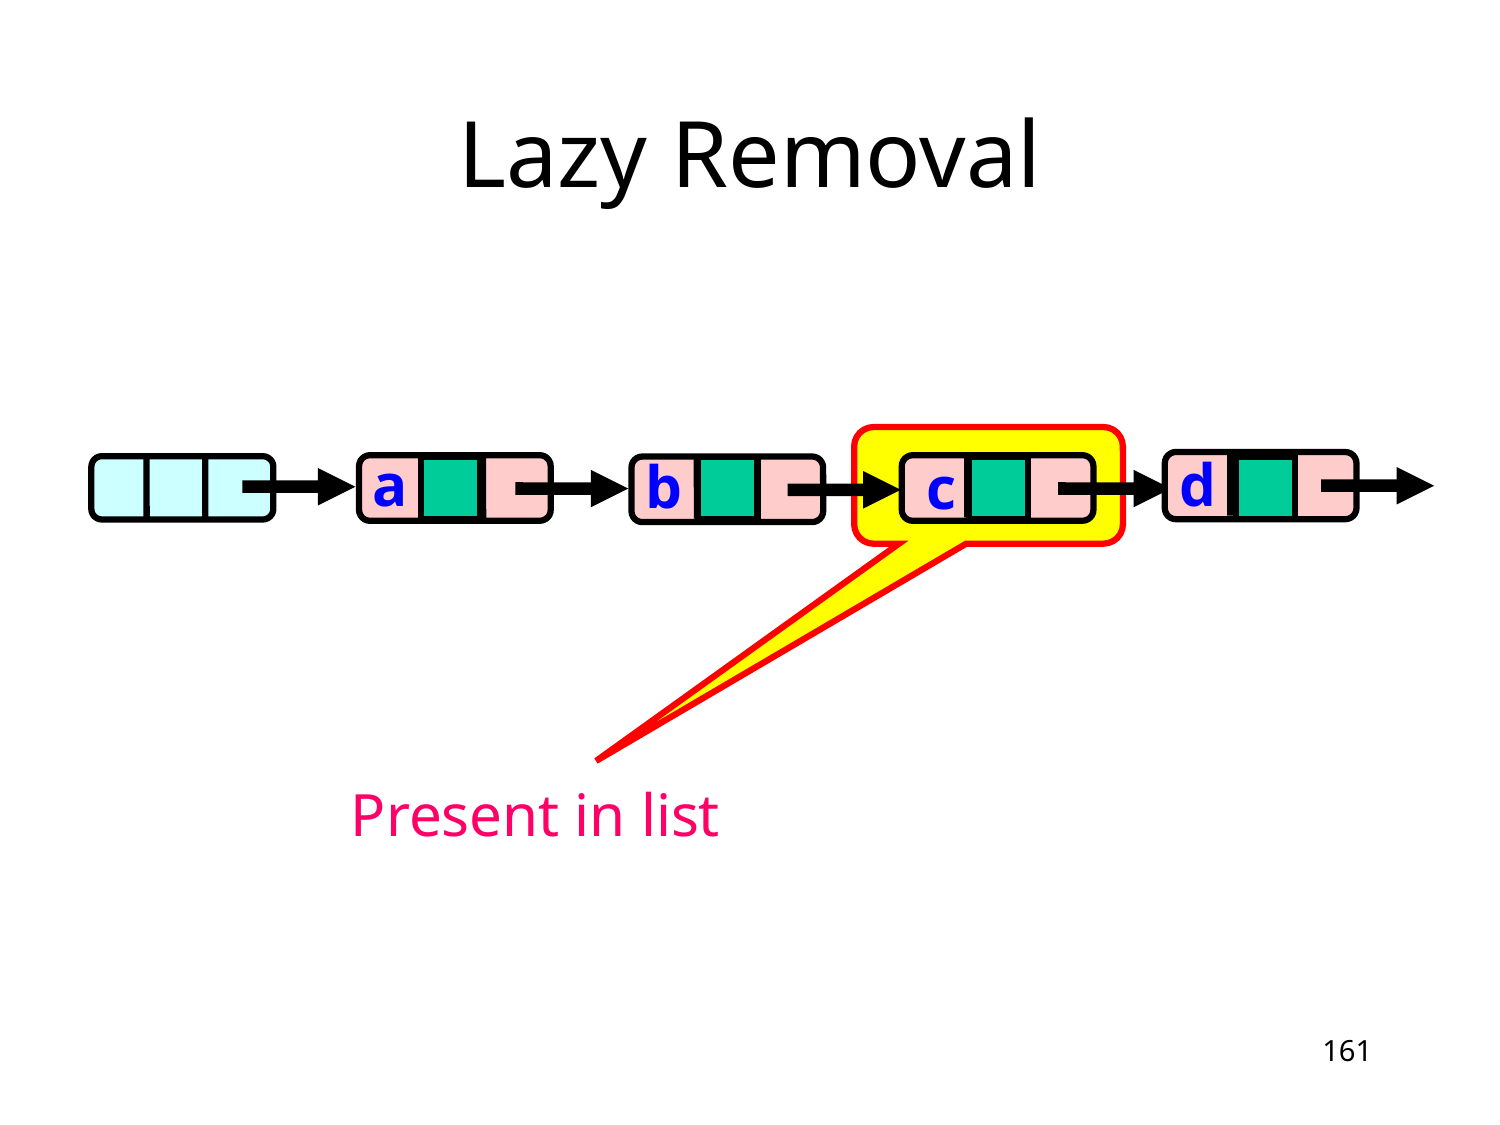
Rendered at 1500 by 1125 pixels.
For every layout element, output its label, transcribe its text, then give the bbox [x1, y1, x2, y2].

text_box b [631, 442, 698, 528]
text_box [1231, 451, 1357, 520]
text_box [698, 456, 824, 523]
text_box [698, 456, 758, 519]
text_box [1058, 482, 1164, 495]
text_box c [911, 443, 972, 529]
text_box [901, 455, 911, 521]
text_box [515, 482, 629, 495]
text_box [423, 456, 481, 519]
text_box [854, 427, 1123, 489]
text_box a [357, 441, 423, 526]
slide_number 161 [1074, 1024, 1388, 1101]
text_box Present in list [335, 770, 735, 856]
text_box [596, 489, 1123, 761]
text_box d [1164, 440, 1231, 526]
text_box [91, 455, 356, 522]
text_box [969, 456, 1029, 519]
title Lazy Removal [112, 57, 1388, 245]
text_box [787, 483, 901, 497]
text_box [423, 455, 551, 521]
text_box [1321, 479, 1435, 492]
text_box [1235, 456, 1295, 519]
text_box [972, 455, 1094, 521]
